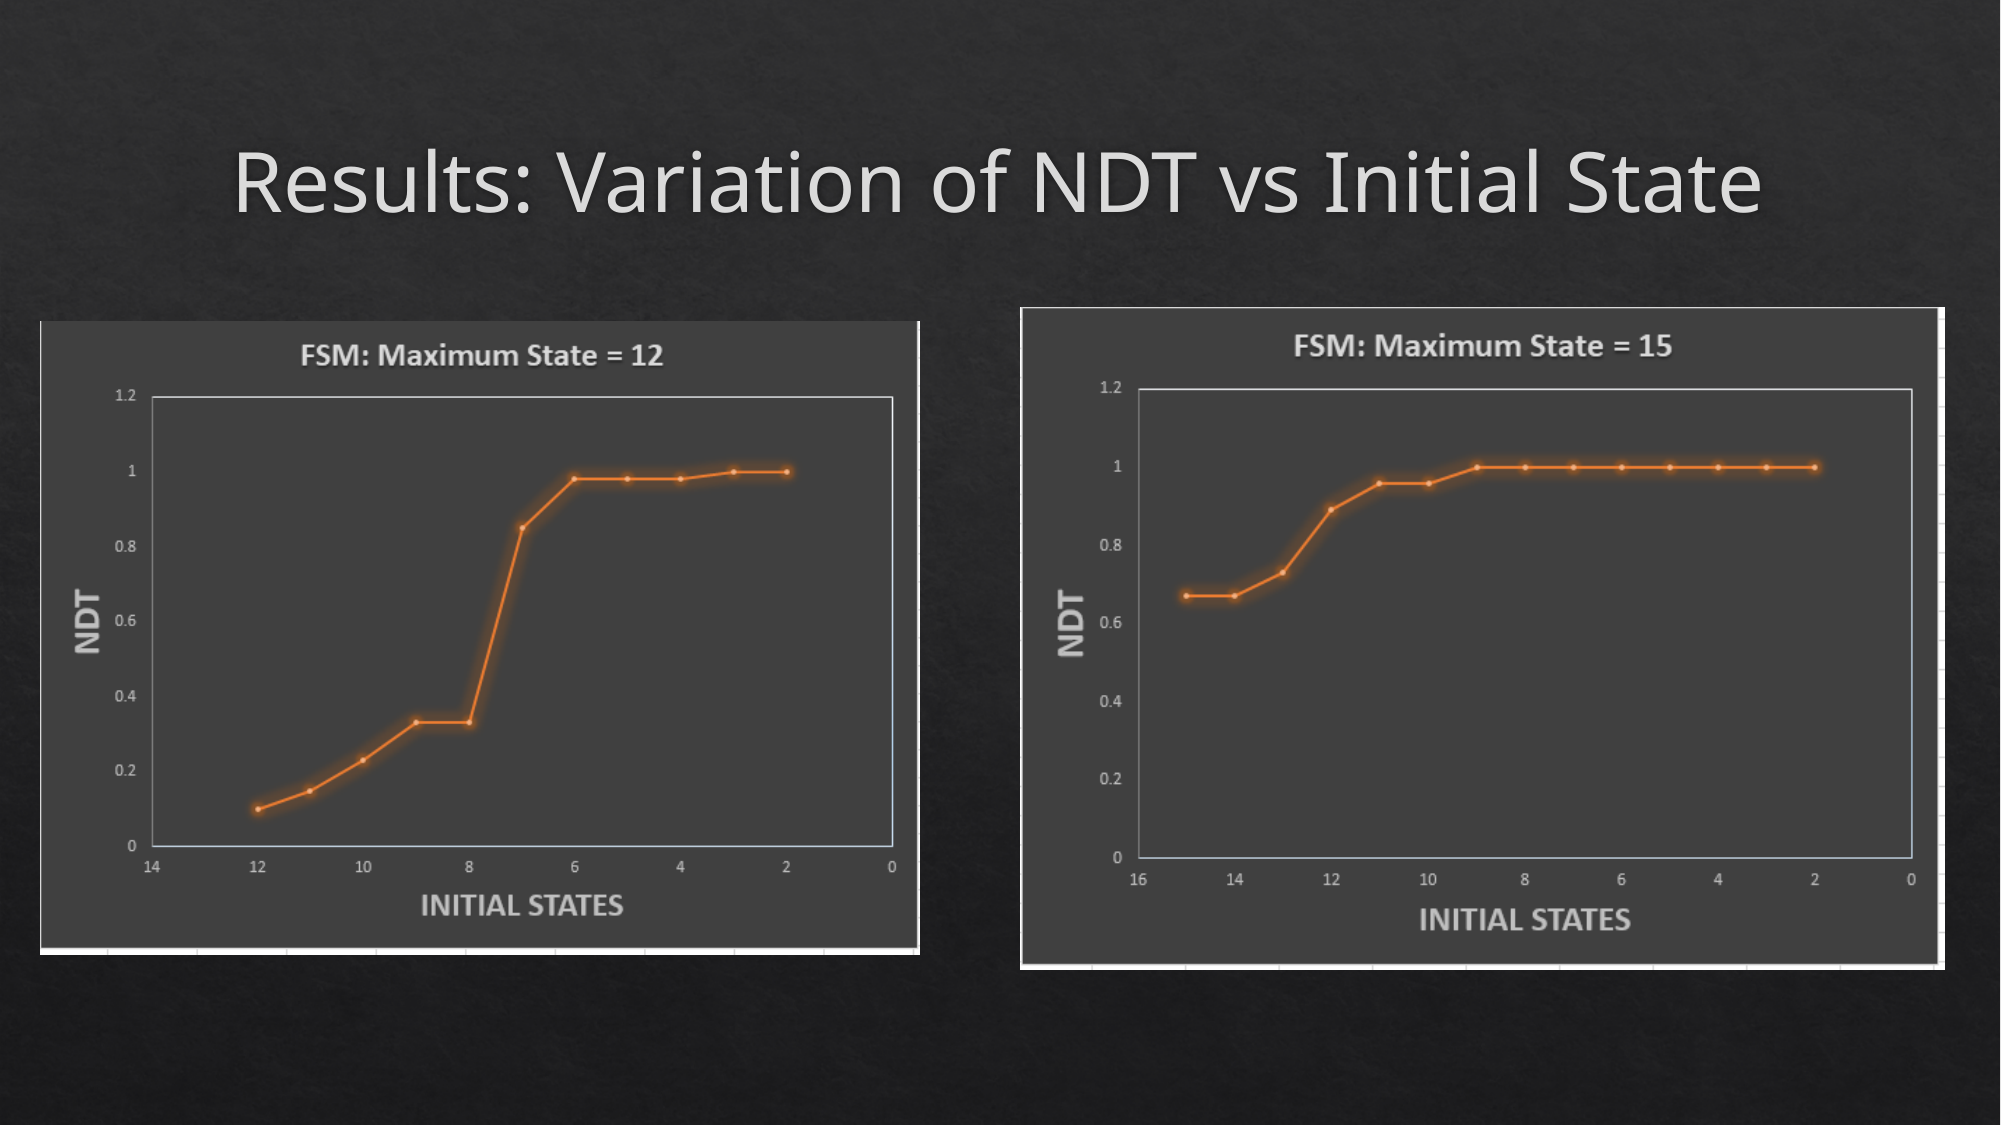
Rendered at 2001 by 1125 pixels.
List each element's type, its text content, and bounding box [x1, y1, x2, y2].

title Results: Variation of NDT vs Initial State [149, 99, 1849, 260]
picture [1020, 307, 1945, 971]
picture [40, 321, 920, 955]
